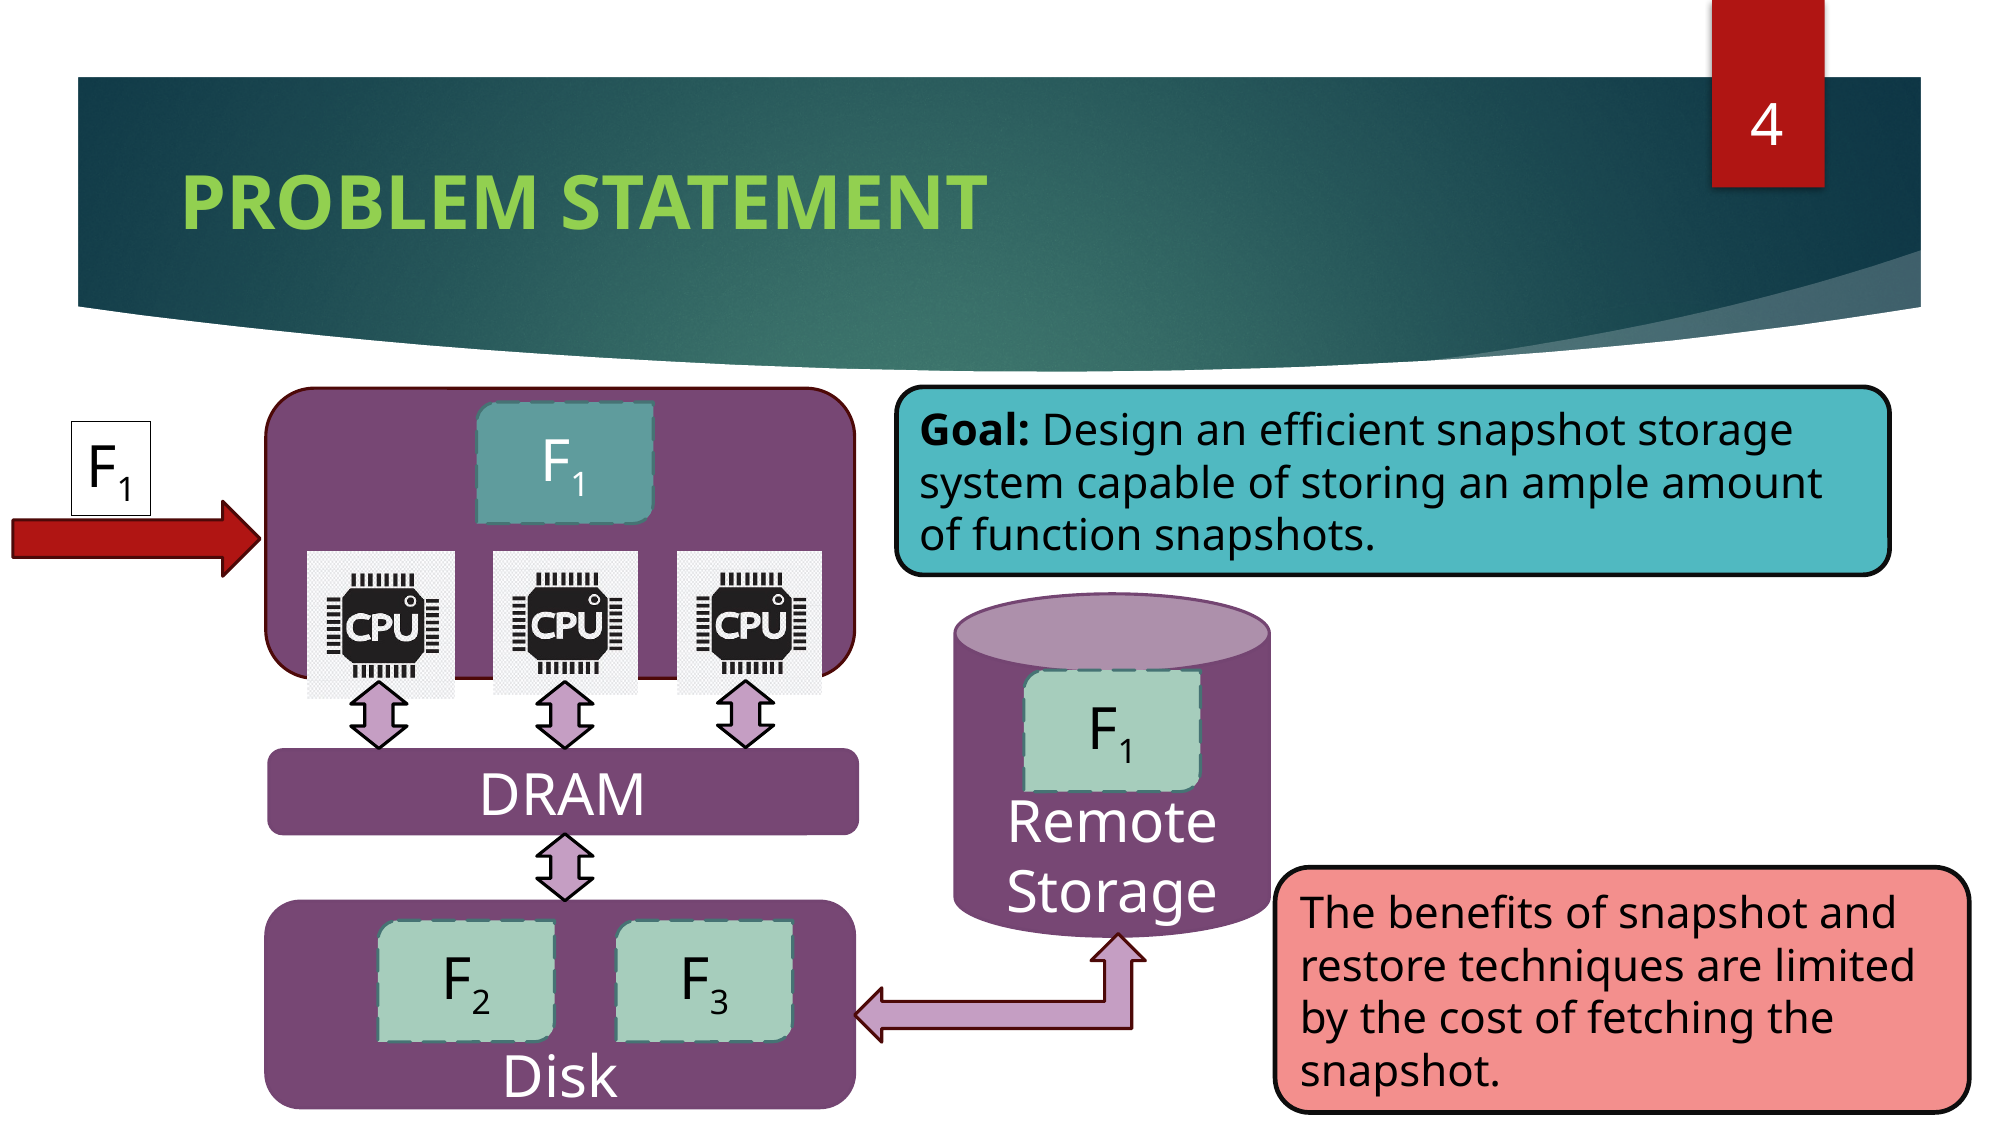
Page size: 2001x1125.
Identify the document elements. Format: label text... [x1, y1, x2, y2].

text_box DRAM [267, 748, 860, 836]
text_box F2 [376, 918, 557, 1044]
text_box Remote Storage Service [953, 592, 1271, 938]
text_box [535, 705, 595, 750]
text_box F1 [71, 421, 151, 516]
text_box [853, 932, 1147, 1044]
picture [307, 551, 455, 699]
picture [493, 551, 638, 696]
text_box [11, 499, 262, 578]
text_box [264, 386, 857, 680]
text_box [349, 708, 409, 750]
text_box [535, 832, 595, 902]
text_box F1 [1022, 668, 1203, 794]
text_box PROBLEM STATEMENT [164, 110, 1612, 289]
text_box F3 [614, 918, 795, 1044]
text_box Goal: Design an efficient snapshot storage system capable of storing an ample amount of function snapshots. [896, 386, 1890, 575]
text_box Disk [264, 899, 857, 1110]
slide_number 4 [1698, 48, 1836, 175]
text_box [715, 705, 776, 749]
text_box The benefits of snapshot and restore techniques are limited by the cost of fetching the snapshot. [1275, 867, 1970, 1113]
text_box F1 [475, 400, 655, 526]
picture [677, 551, 822, 696]
